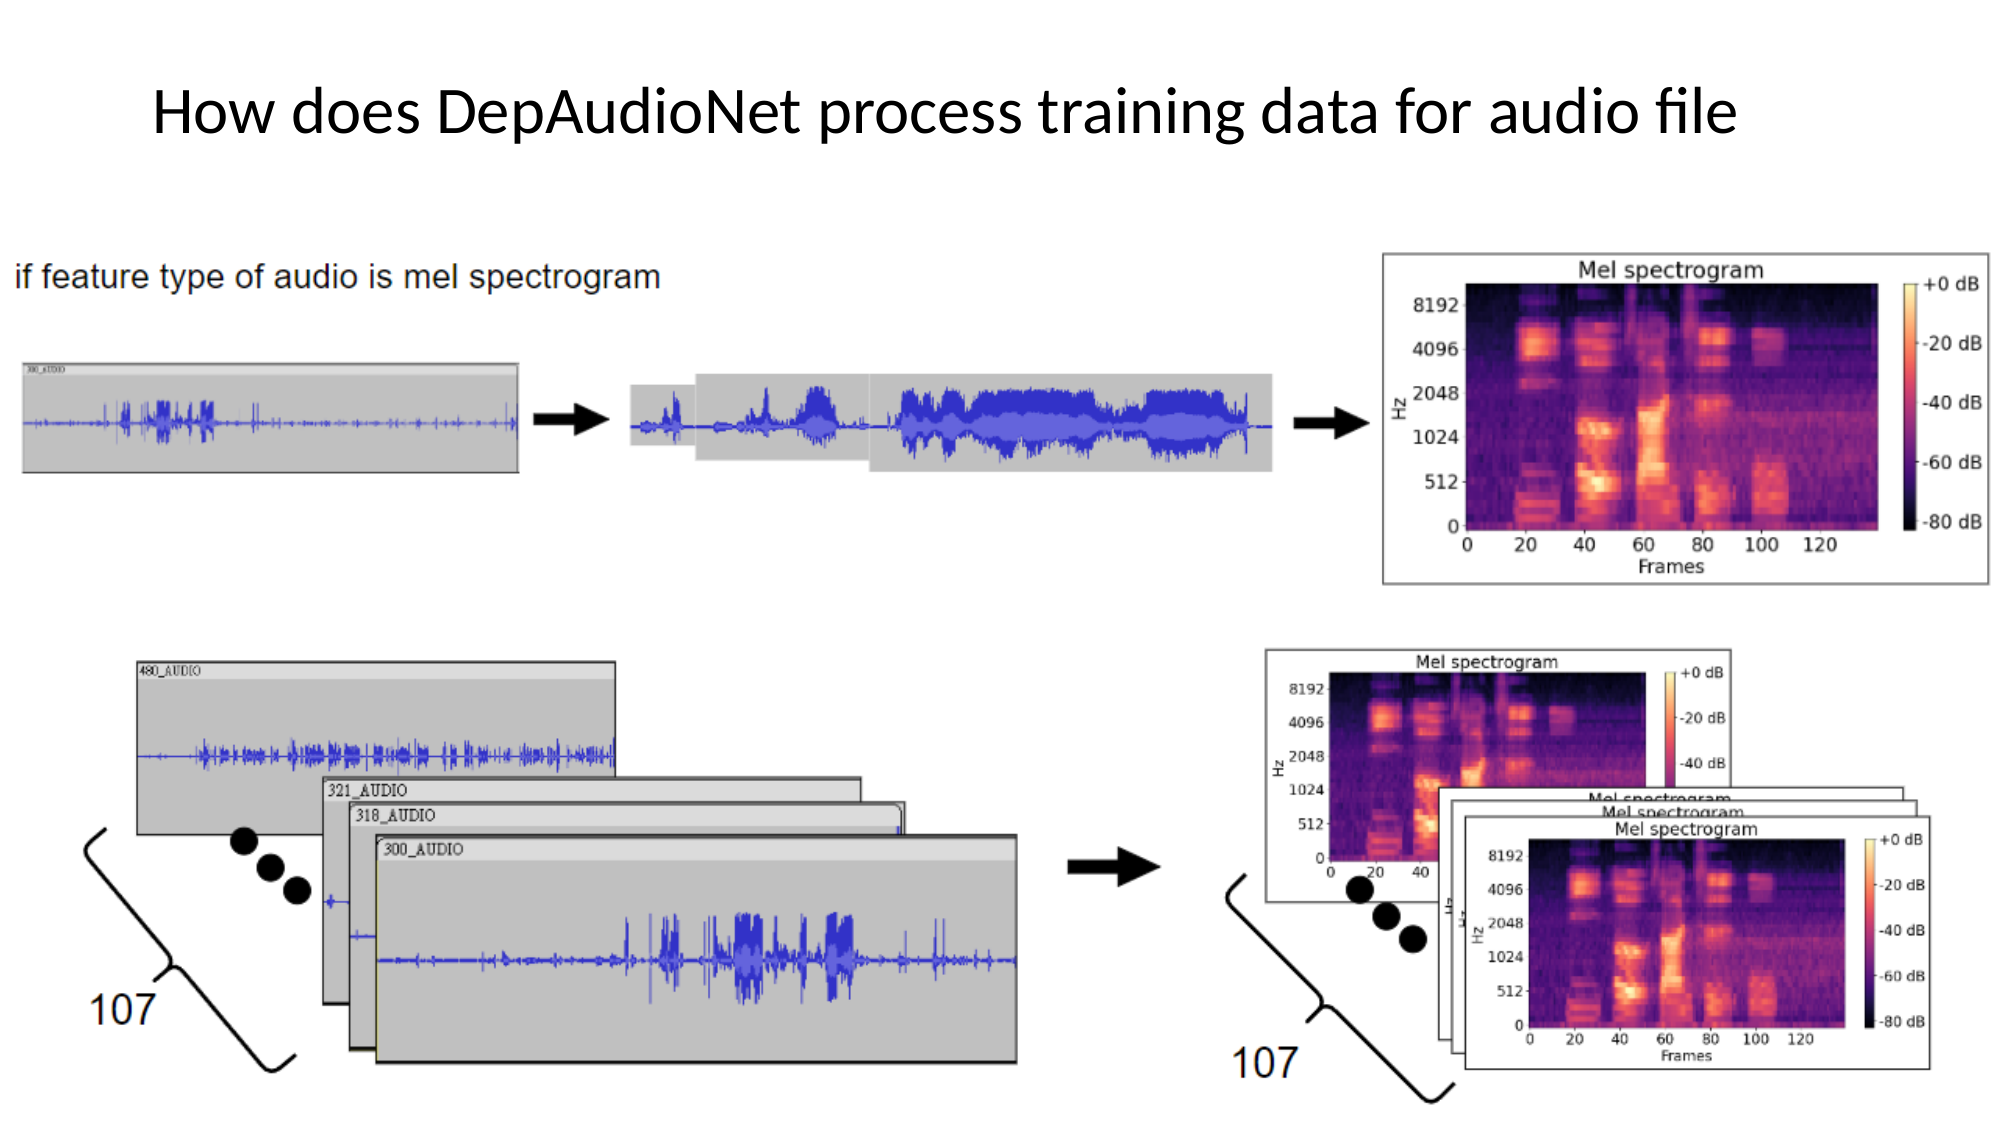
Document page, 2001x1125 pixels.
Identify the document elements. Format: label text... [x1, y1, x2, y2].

picture [60, 634, 1940, 1125]
picture [0, 220, 2000, 592]
title How does DepAudioNet process training data for audio file [137, 3, 1927, 220]
